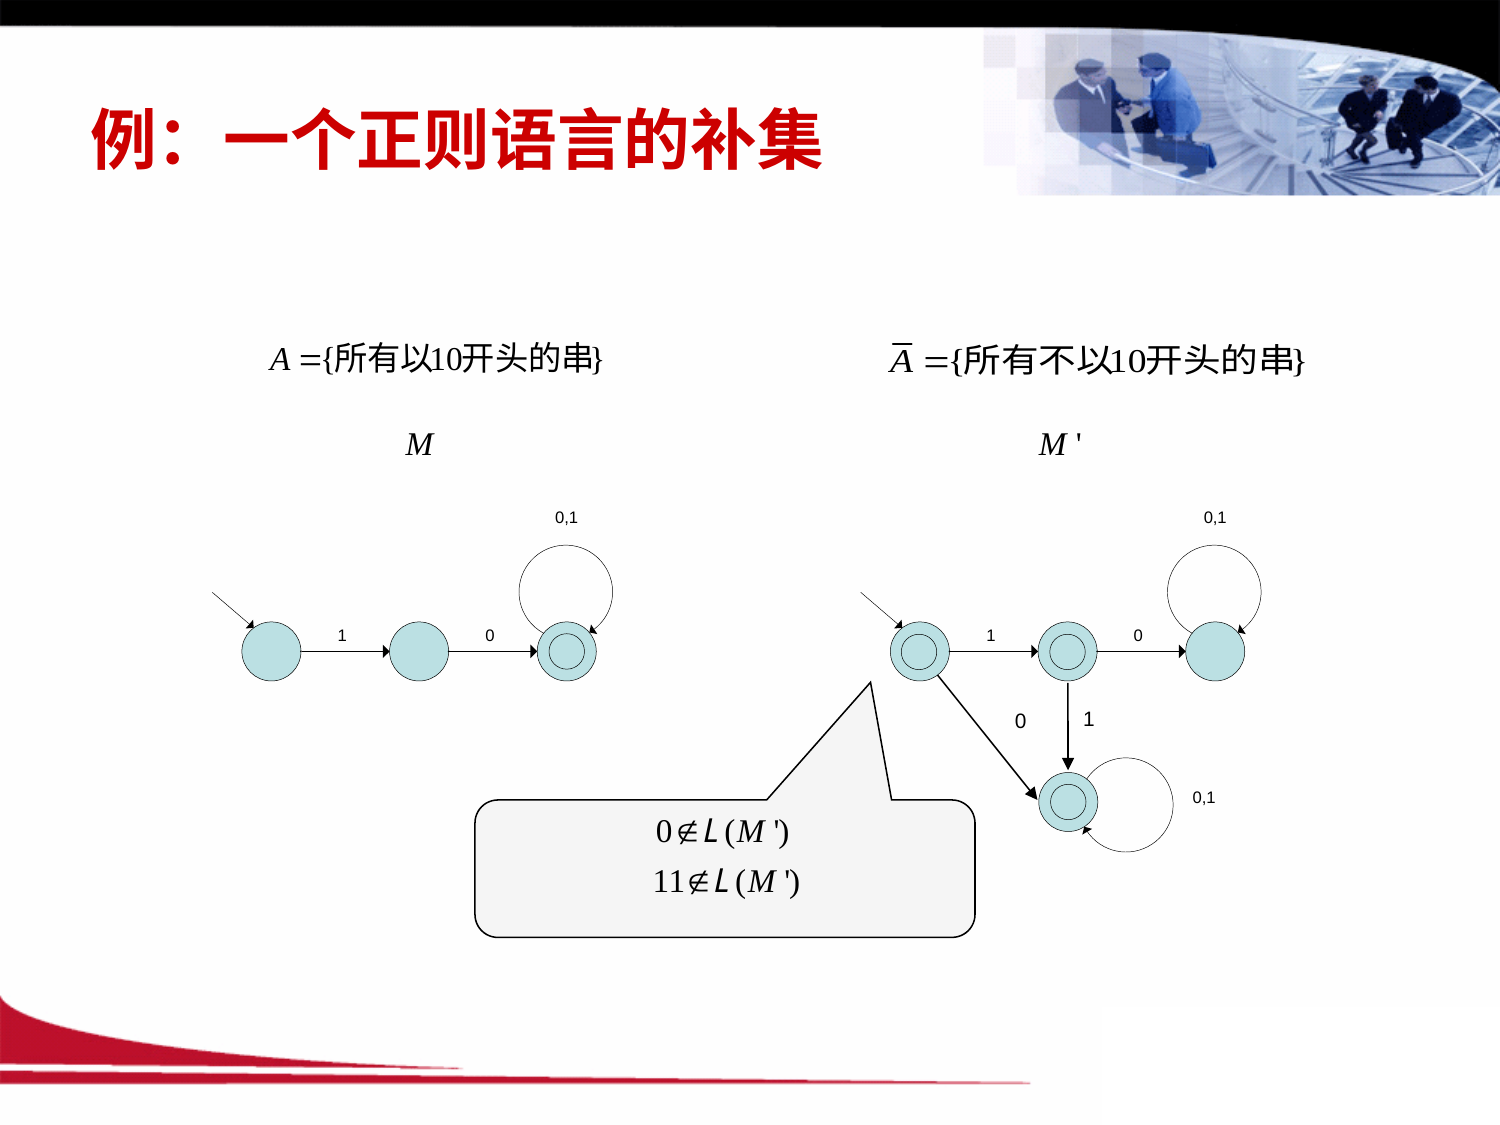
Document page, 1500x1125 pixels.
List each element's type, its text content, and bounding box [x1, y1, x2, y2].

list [399, 424, 445, 461]
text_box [1067, 682, 1110, 771]
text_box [1033, 424, 1086, 461]
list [262, 337, 610, 385]
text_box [474, 799, 975, 938]
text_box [1035, 747, 1238, 863]
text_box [837, 499, 1272, 684]
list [189, 499, 624, 684]
title 例：一个正则语言的补集 [75, 75, 1013, 200]
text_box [937, 674, 1042, 800]
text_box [881, 336, 1312, 387]
picture [0, 0, 1500, 1125]
